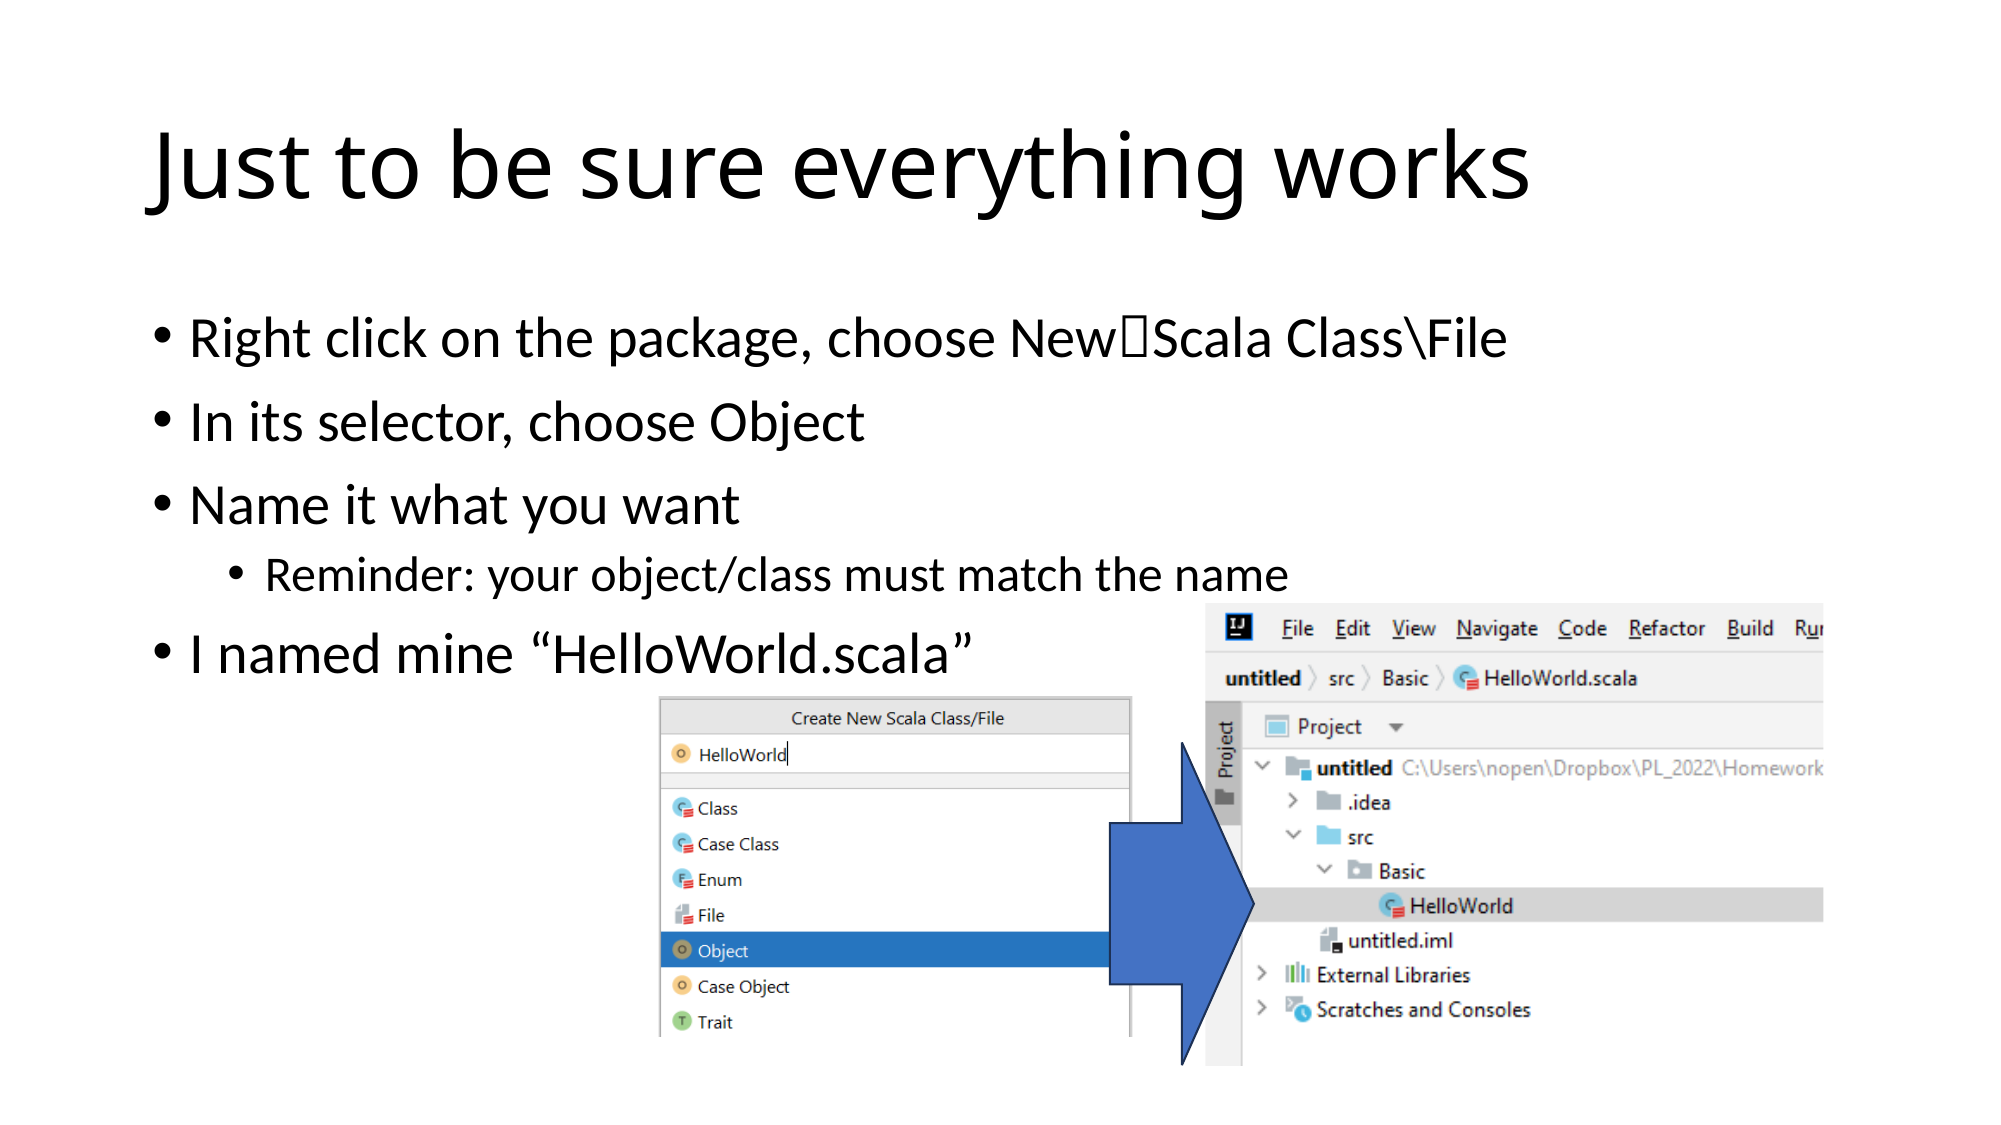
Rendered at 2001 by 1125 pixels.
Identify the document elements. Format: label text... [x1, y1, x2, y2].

list Right click on the package, choose NewScala Class\File In its selector, choose Object Name it what you want Reminder: your object/class must match the name I named mine “HelloWorld.scala” [137, 299, 1863, 1014]
text_box [1133, 742, 1205, 1066]
title Just to be sure everything works [137, 59, 1863, 278]
picture [658, 696, 1133, 1037]
picture [1205, 603, 1824, 1066]
